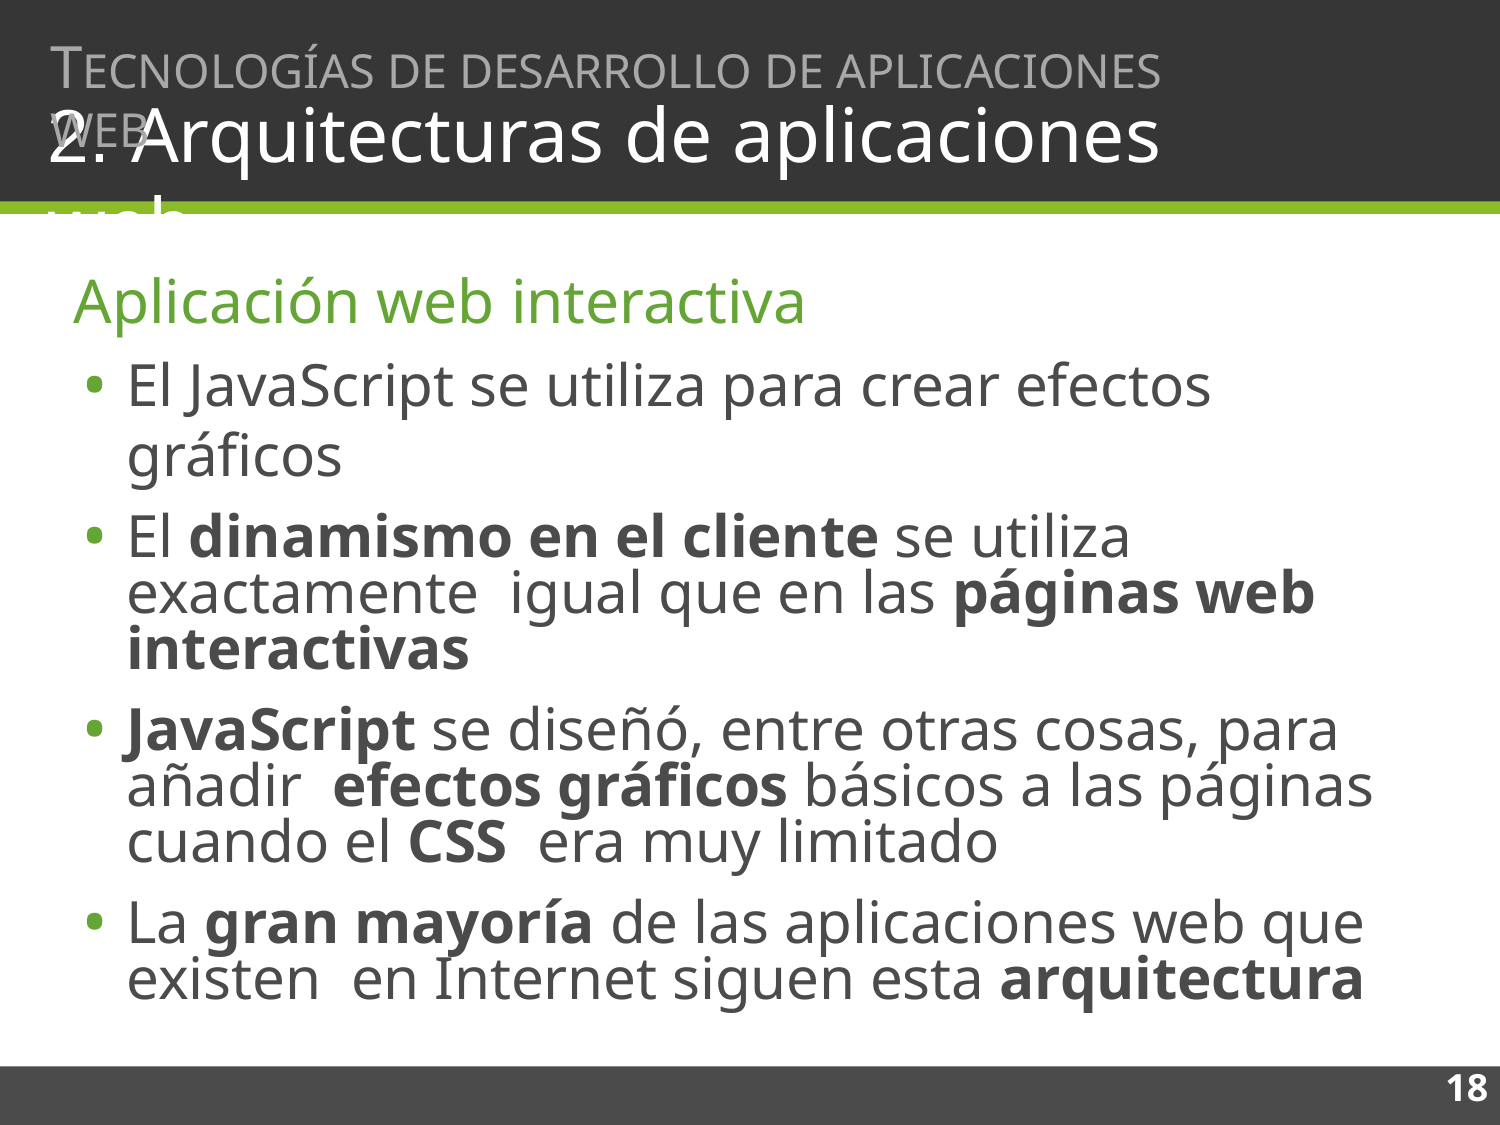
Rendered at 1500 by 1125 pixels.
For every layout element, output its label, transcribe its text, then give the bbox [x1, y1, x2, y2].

title 2. Arquitecturas de aplicaciones web [45, 85, 1187, 276]
text_box TECNOLOGÍAS DE DESARROLLO DE APLICACIONES WEB [48, 28, 1210, 157]
text_box Aplicación web interactiva El JavaScript se utiliza para crear efectos gráficos El dinamismo en el cliente se utiliza exactamente igual que en las páginas web interactivas JavaScript se diseñó, entre otras cosas, para añadir efectos gráficos básicos a las páginas cuando el CSS era muy limitado La gran mayoría de las aplicaciones web que existen en Internet siguen esta arquitectura [71, 247, 1388, 1011]
slide_number 18 [1440, 1077, 1489, 1125]
